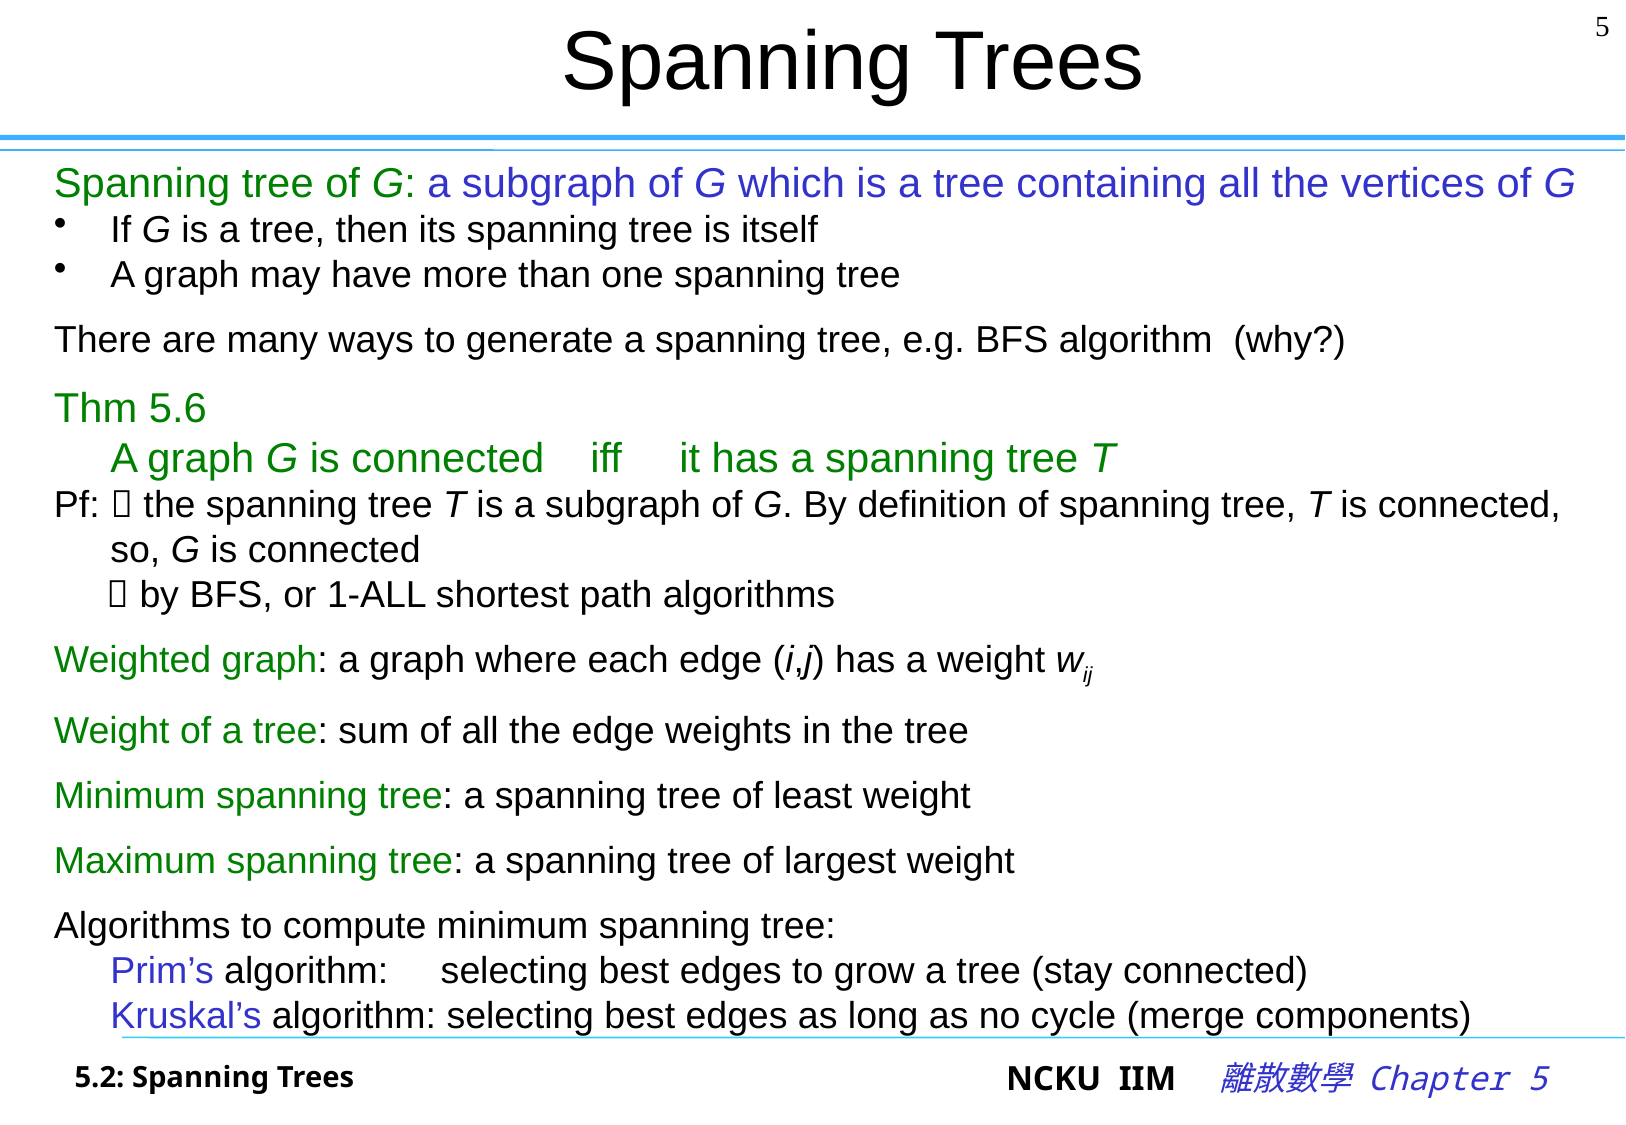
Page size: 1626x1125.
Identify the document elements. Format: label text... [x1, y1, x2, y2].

title Spanning Trees [216, 0, 1490, 113]
text_box 5.2: Spanning Trees [59, 1051, 370, 1101]
slide_number 5 [1490, 0, 1625, 75]
list Spanning tree of G: a subgraph of G which is a tree containing all the vertices of G If G is a tree, then its spanning tree is itself A graph may have more than one spanning tree There are many ways to generate a spanning tree, e.g. BFS algorithm (why?) Thm 5.6 A graph G is connected iff it has a spanning tree T Pf:  the spanning tree T is a subgraph of G. By definition of spanning tree, T is connected, so, G is connected  by BFS, or 1-ALL shortest path algorithms Weighted graph: a graph where each edge (i,j) has a weight wij Weight of a tree: sum of all the edge weights in the tree Minimum spanning tree: a spanning tree of least weight Maximum spanning tree: a spanning tree of largest weight Algorithms to compute minimum spanning tree: Prim’s algorithm: selecting best edges to grow a tree (stay connected) Kruskal’s algorithm: selecting best edges as long as no cycle (merge components) [39, 147, 1625, 1052]
